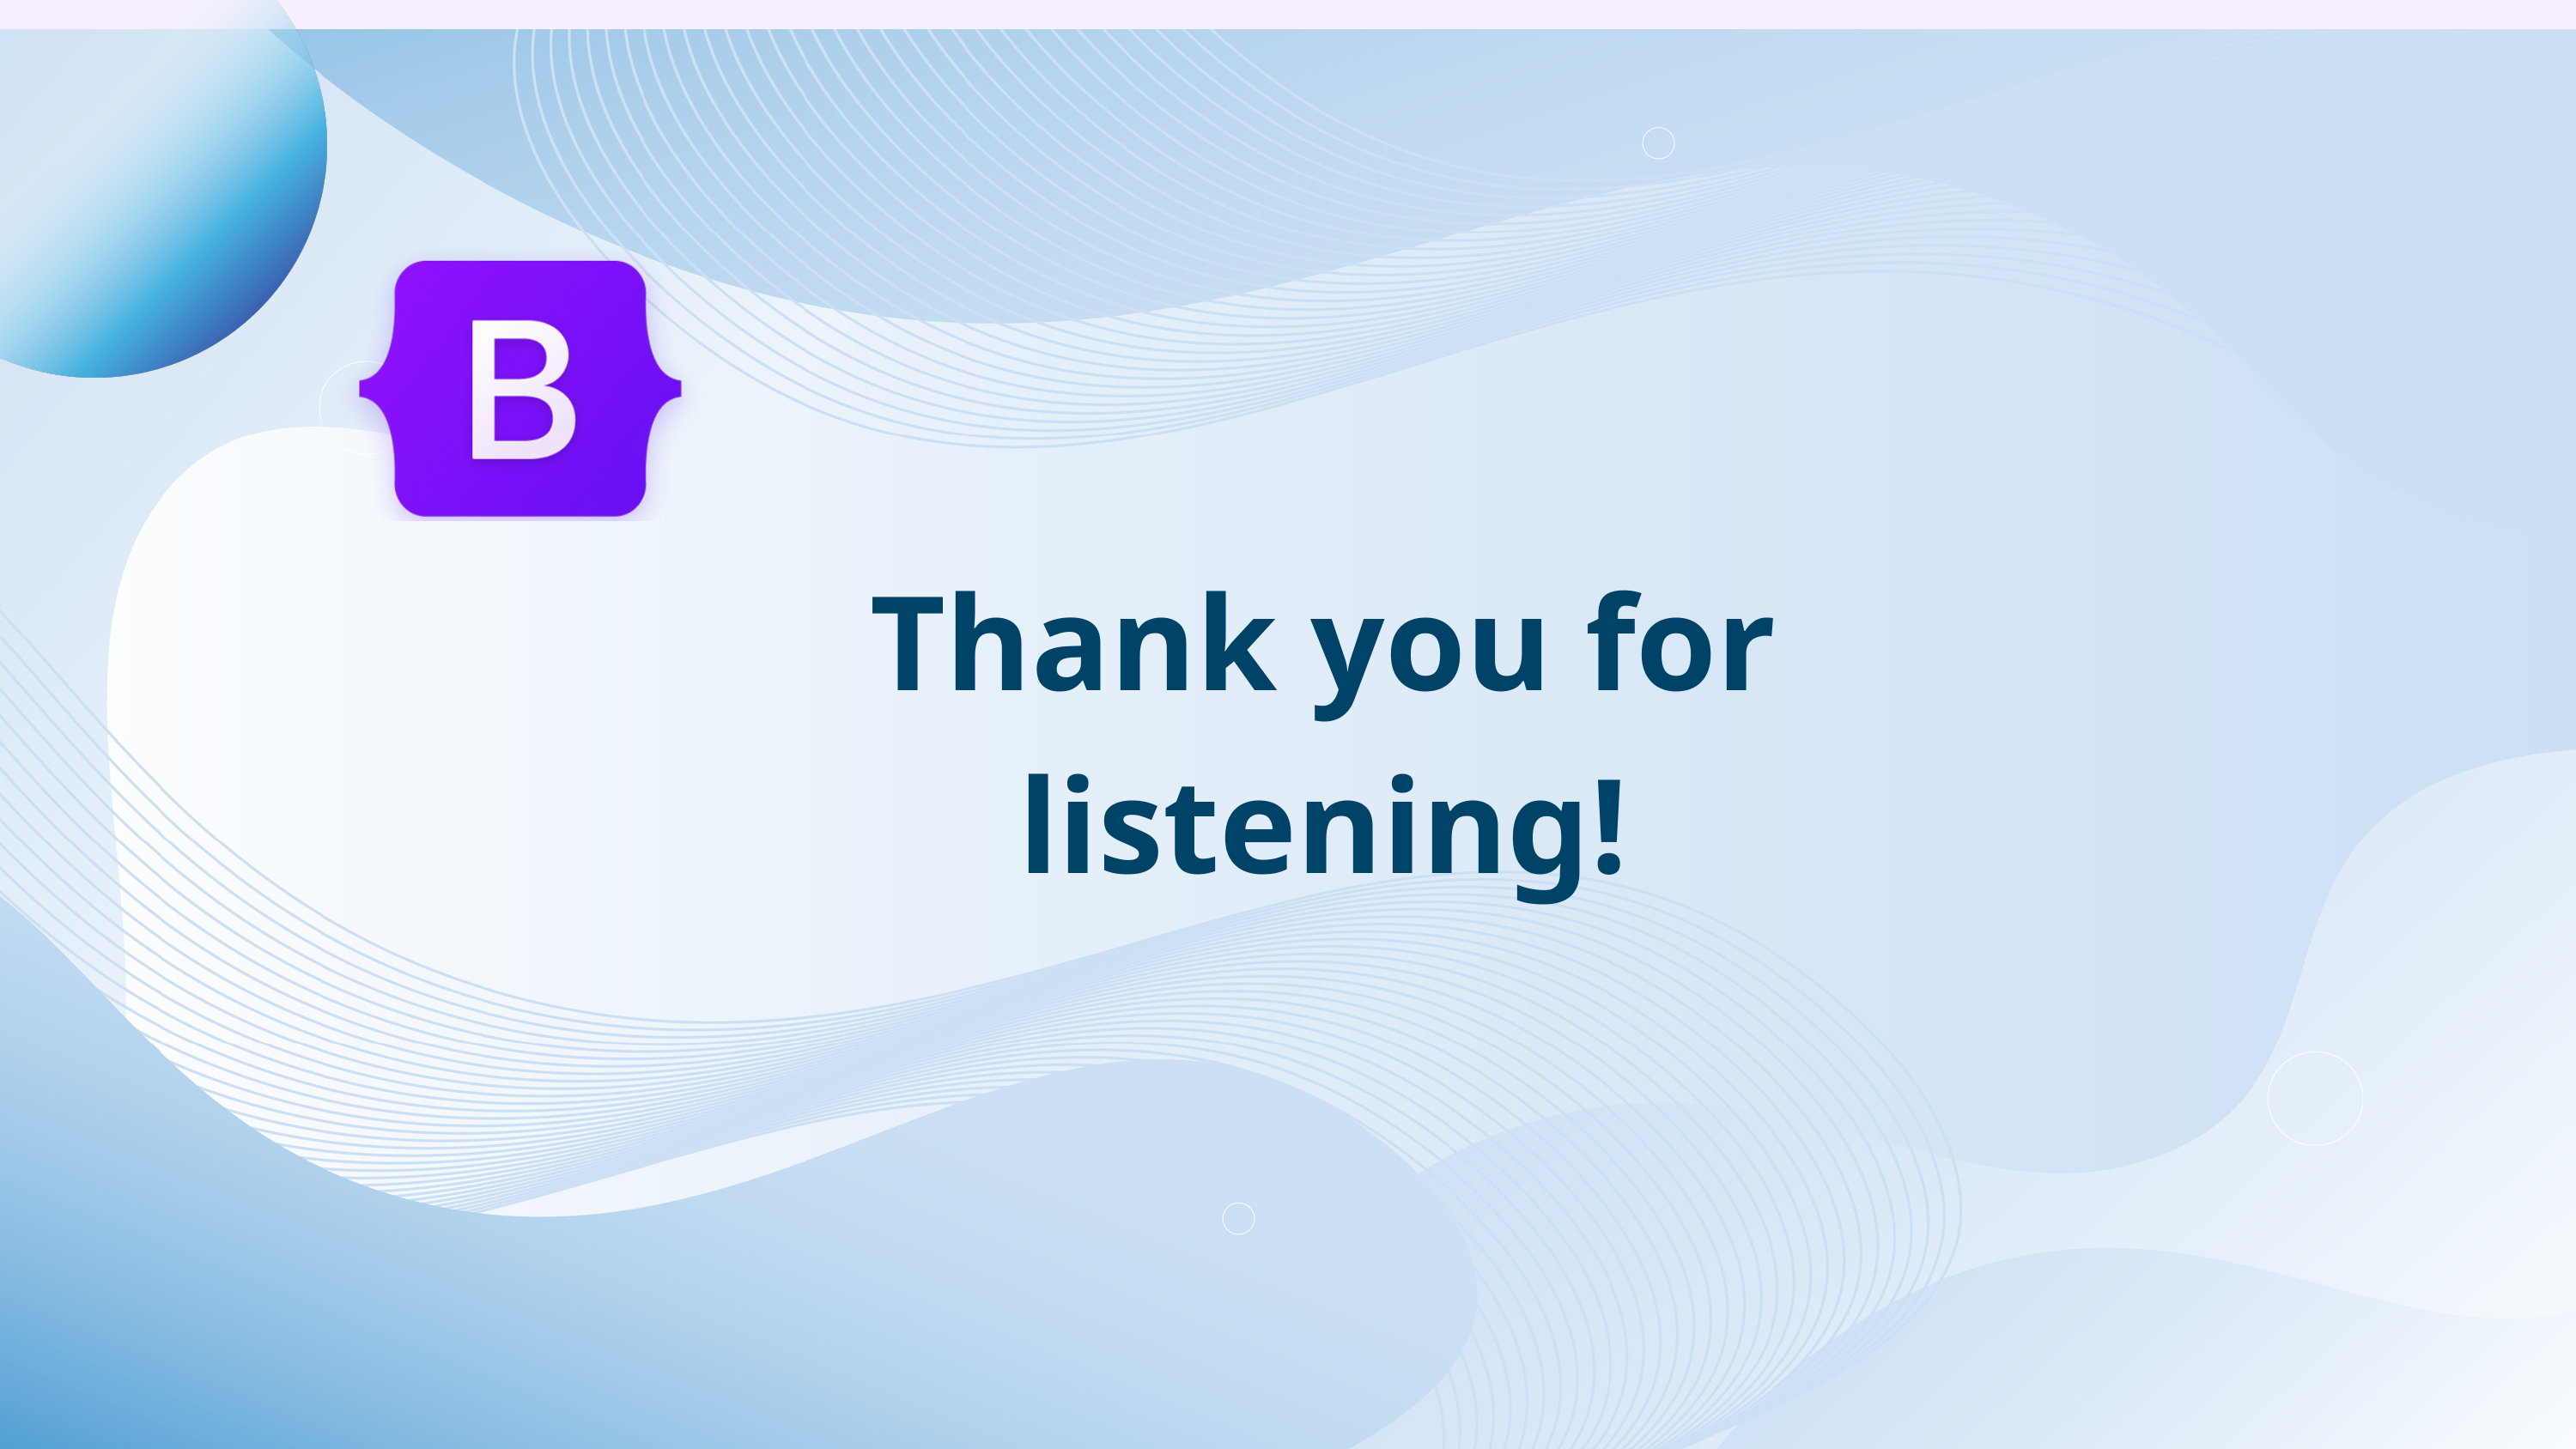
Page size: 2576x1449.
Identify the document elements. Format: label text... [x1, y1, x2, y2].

text_box [333, 233, 705, 521]
text_box [0, 29, 2576, 1449]
text_box Thank you for listening! [751, 534, 1895, 900]
text_box [0, 0, 327, 378]
